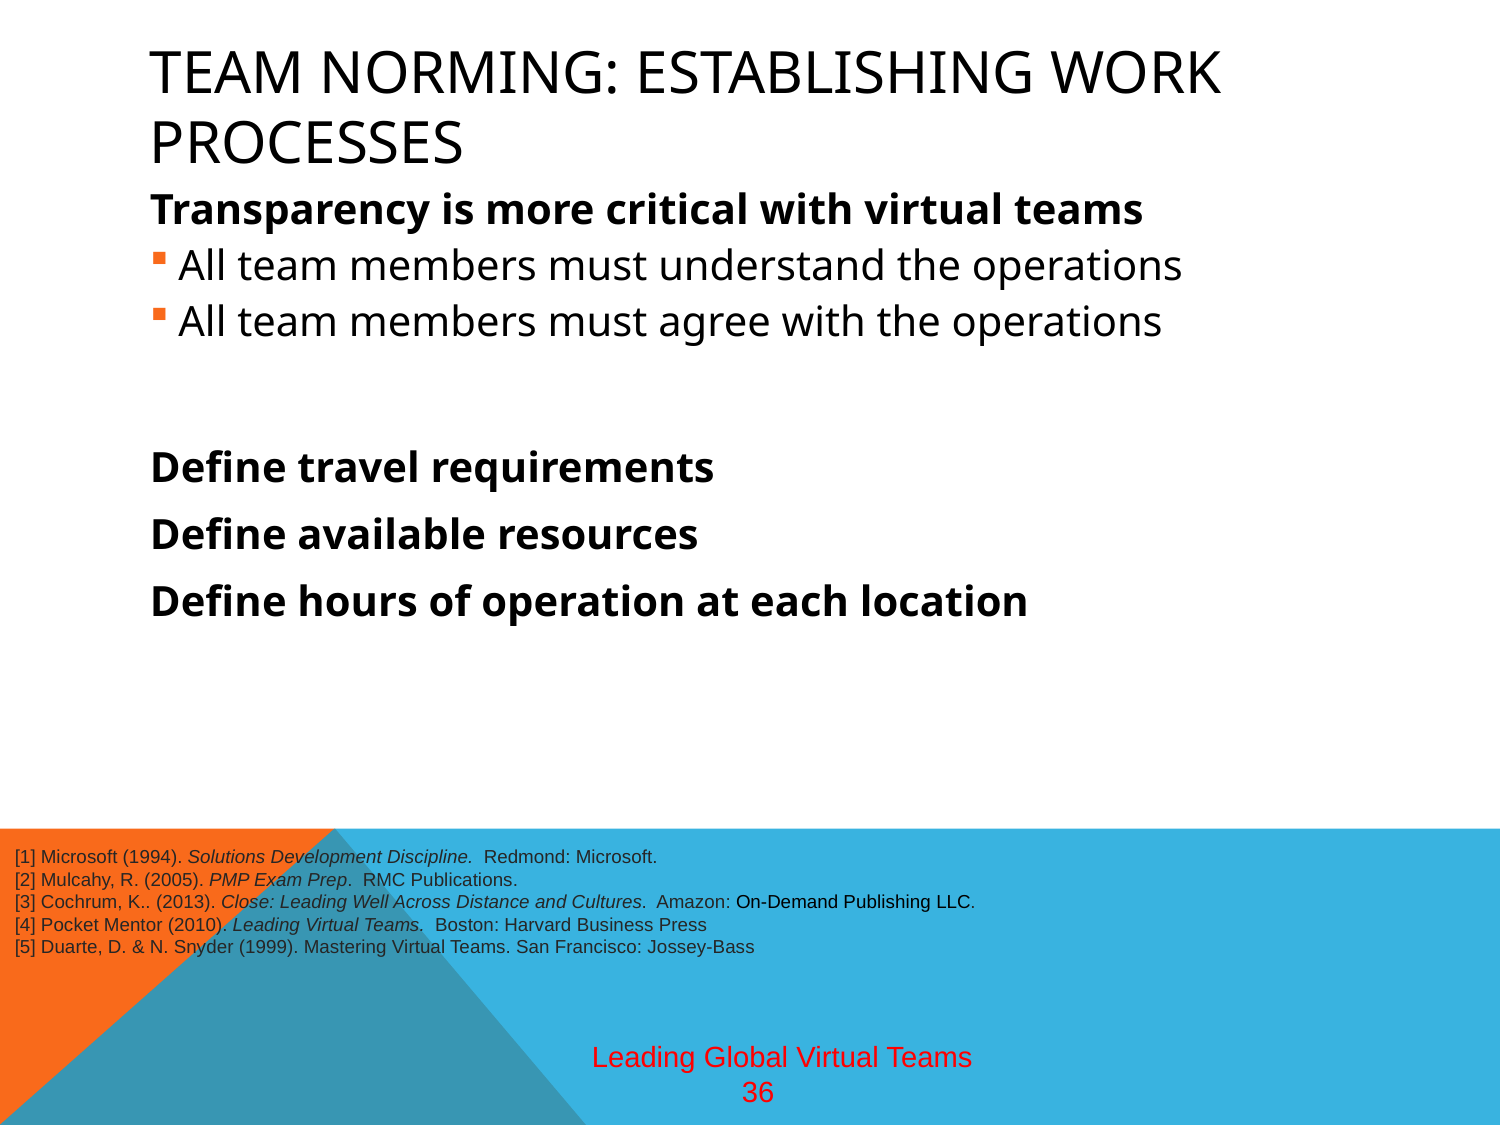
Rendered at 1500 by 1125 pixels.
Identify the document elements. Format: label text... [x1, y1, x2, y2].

list Transparency is more critical with virtual teams All team members must understand the operations All team members must agree with the operations Define travel requirements Define available resources Define hours of operation at each location [134, 174, 1500, 807]
title Team norming: establishing work processes [134, 59, 1475, 150]
text_box [1] Microsoft (1994). Solutions Development Discipline. Redmond: Microsoft. [2] Mulcahy, R. (2005). PMP Exam Prep. RMC Publications. [3] Cochrum, K.. (2013). Close: Leading Well Across Distance and Cultures. Amazon: On-Demand Publishing LLC. [4] Pocket Mentor (2010). Leading Virtual Teams. Boston: Harvard Business Press [5] Duarte, D. & N. Snyder (1999). Mastering Virtual Teams. San Francisco: Jossey-Bass [0, 837, 1425, 965]
